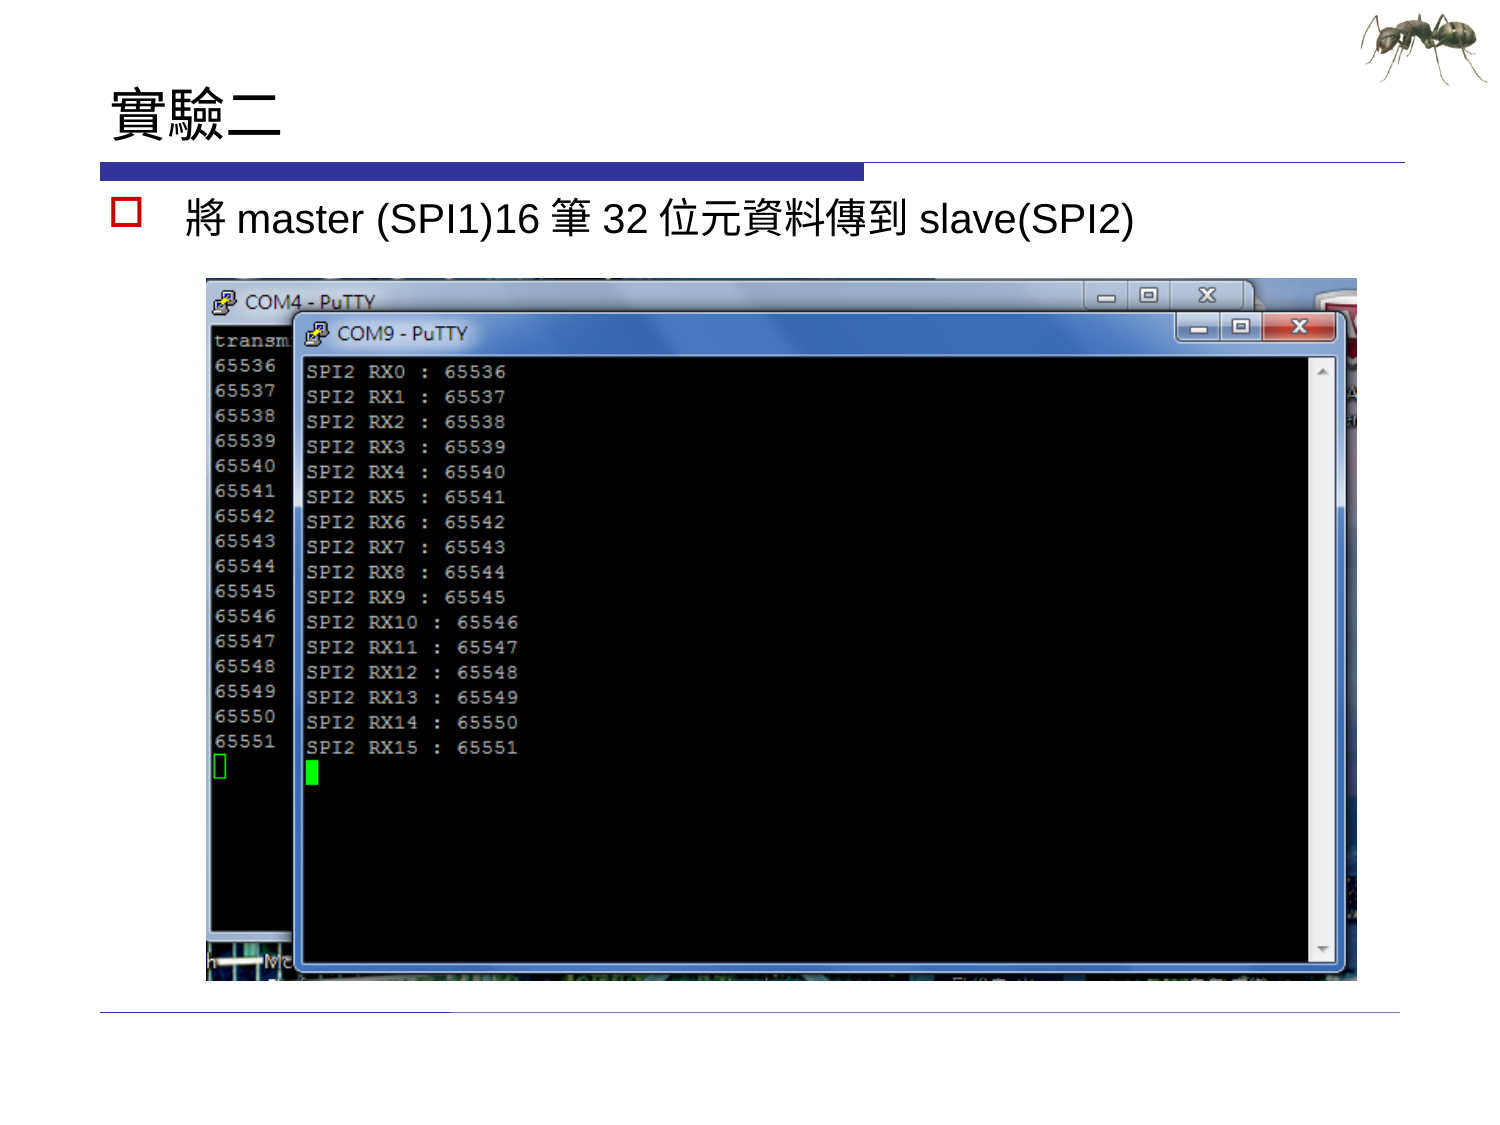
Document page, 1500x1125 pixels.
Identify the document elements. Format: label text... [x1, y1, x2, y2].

title 實驗二 [93, 42, 1407, 156]
picture [1359, 11, 1489, 87]
list 將master (SPI1)16筆32位元資料傳到slave(SPI2) [92, 184, 1406, 1000]
picture [206, 278, 1357, 981]
